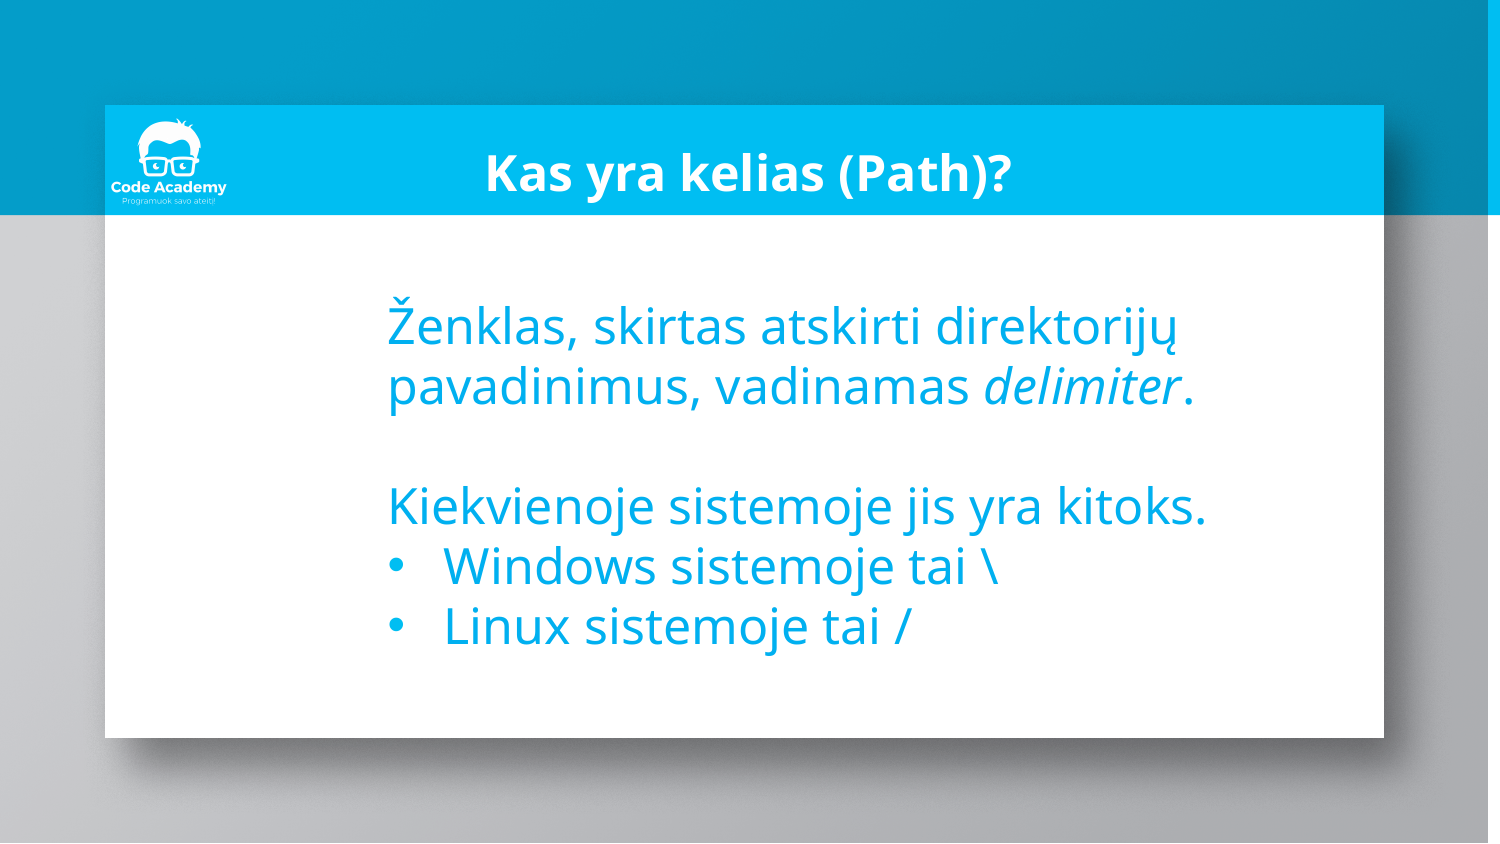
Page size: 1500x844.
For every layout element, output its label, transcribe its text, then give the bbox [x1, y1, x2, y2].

picture [156, 182, 164, 192]
picture [139, 121, 200, 176]
picture [204, 185, 211, 192]
picture [122, 182, 144, 192]
picture [0, 216, 1488, 843]
title Kas yra kelias (Path)? [241, 106, 1257, 217]
list Ženklas, skirtas atskirti direktorijų pavadinimus, vadinamas delimiter. Kiekvienoje sistemoje jis yra kitoks. Windows sistemoje tai \ Linux sistemoje tai / [241, 237, 1308, 711]
